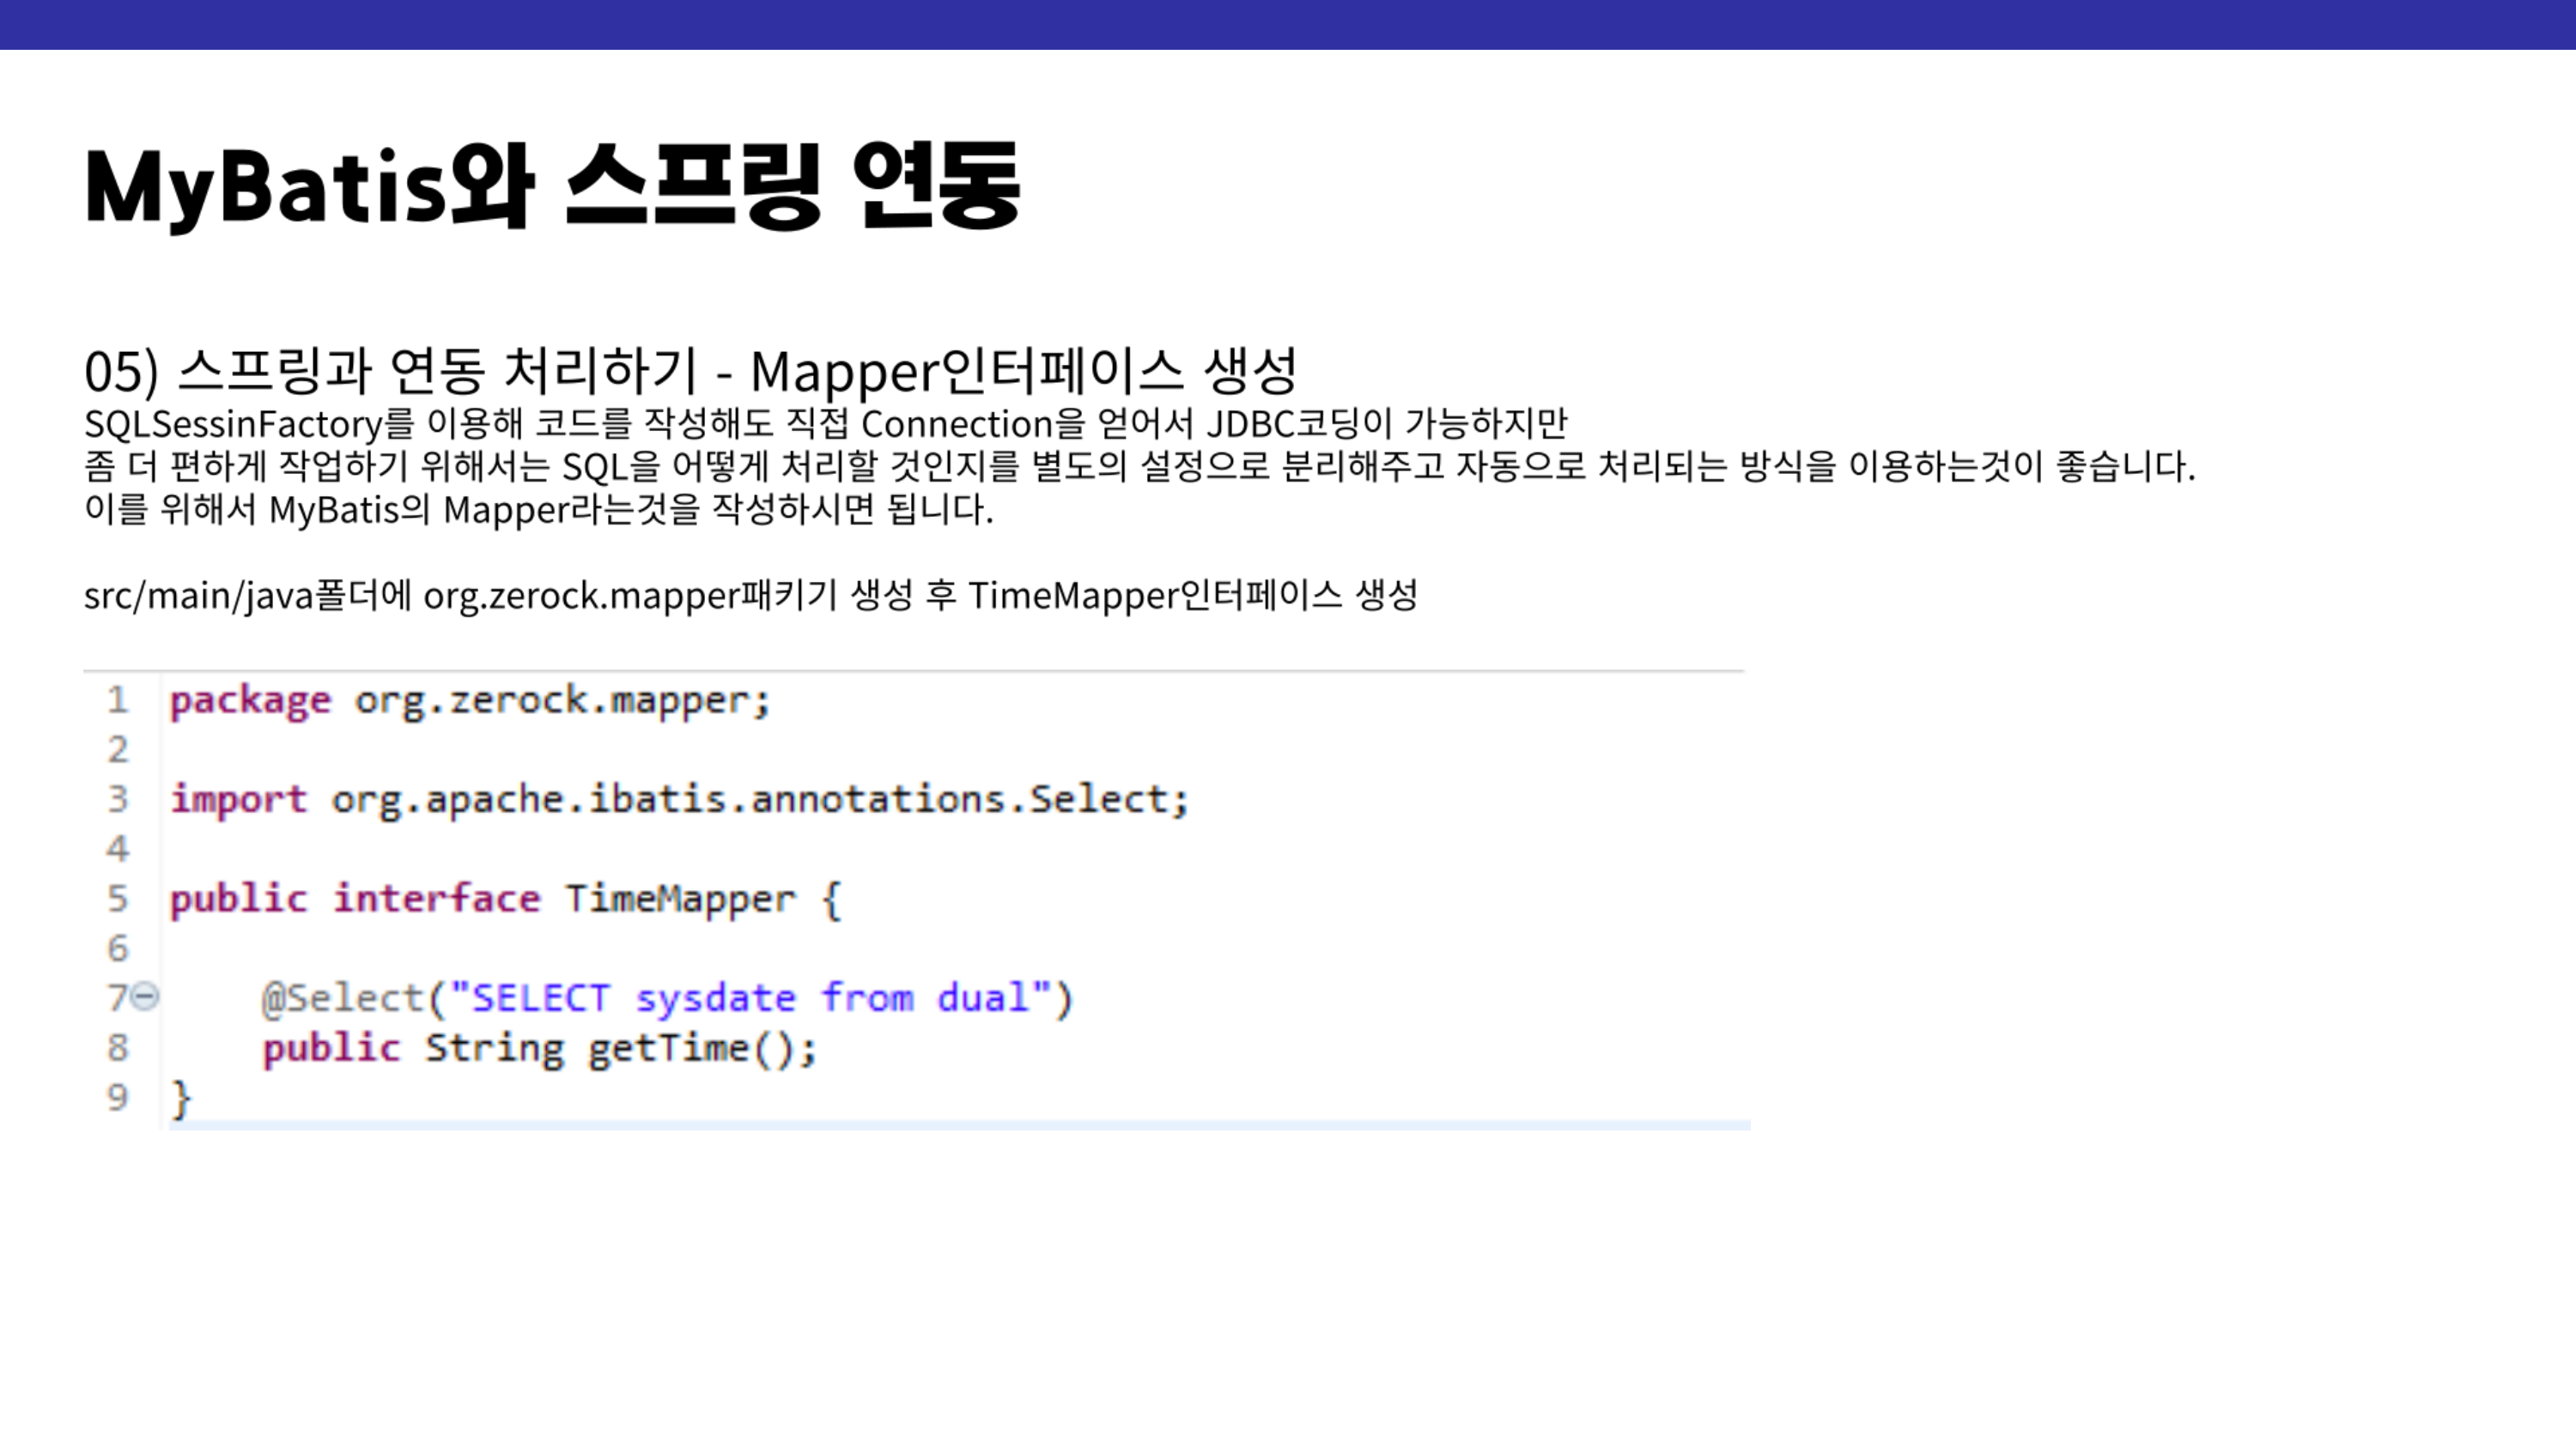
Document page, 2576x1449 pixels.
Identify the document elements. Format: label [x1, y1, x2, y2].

text_box [0, 0, 2576, 50]
text_box [83, 669, 1751, 1131]
picture [52, 100, 2246, 670]
